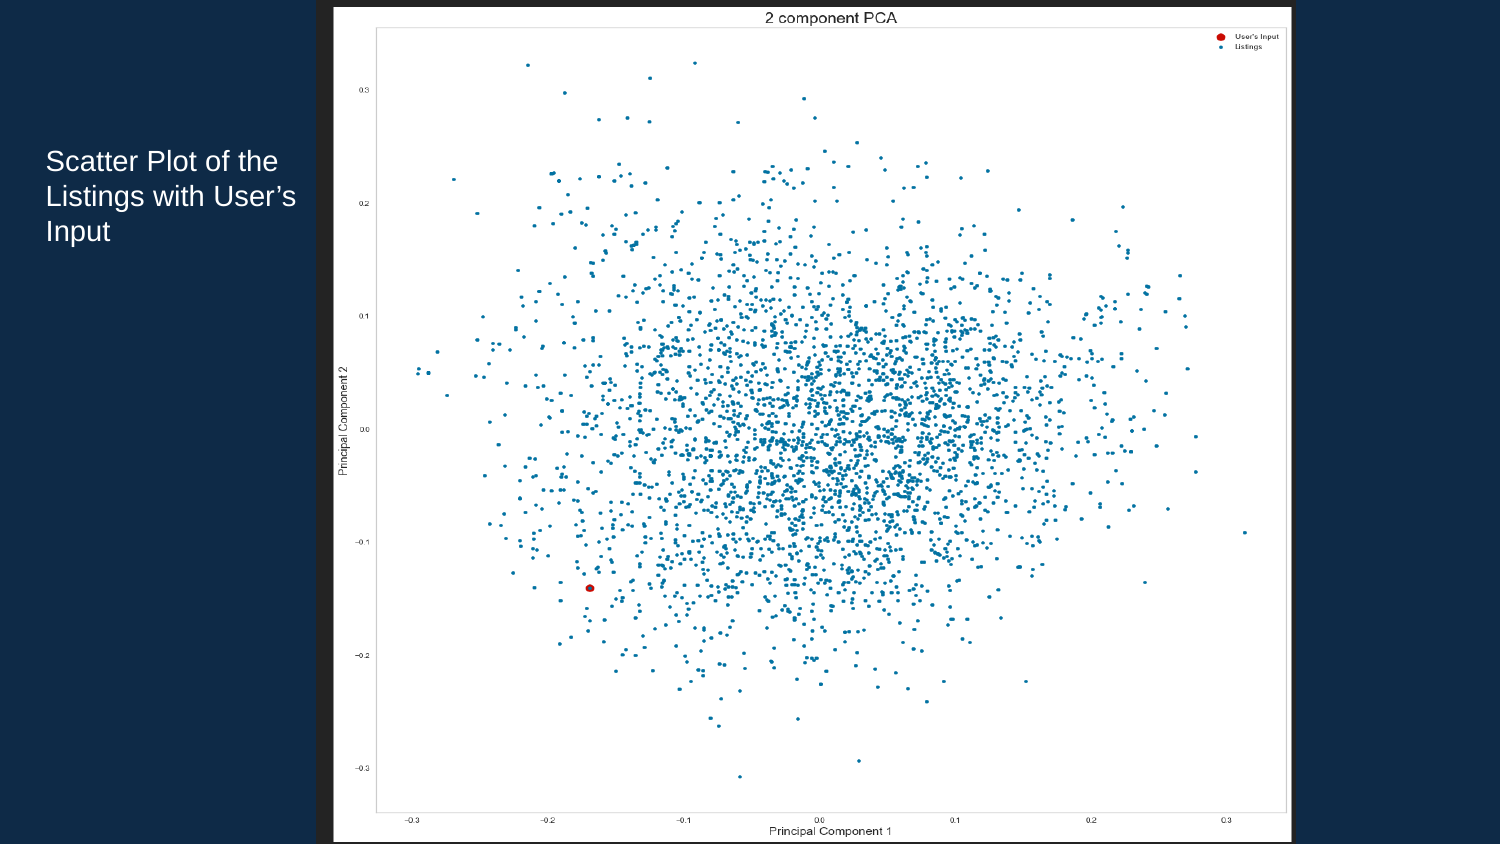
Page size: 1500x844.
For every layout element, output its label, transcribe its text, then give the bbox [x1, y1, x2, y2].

text_box Scatter Plot of the Listings with User’s Input [30, 134, 311, 255]
picture [316, 0, 1297, 844]
